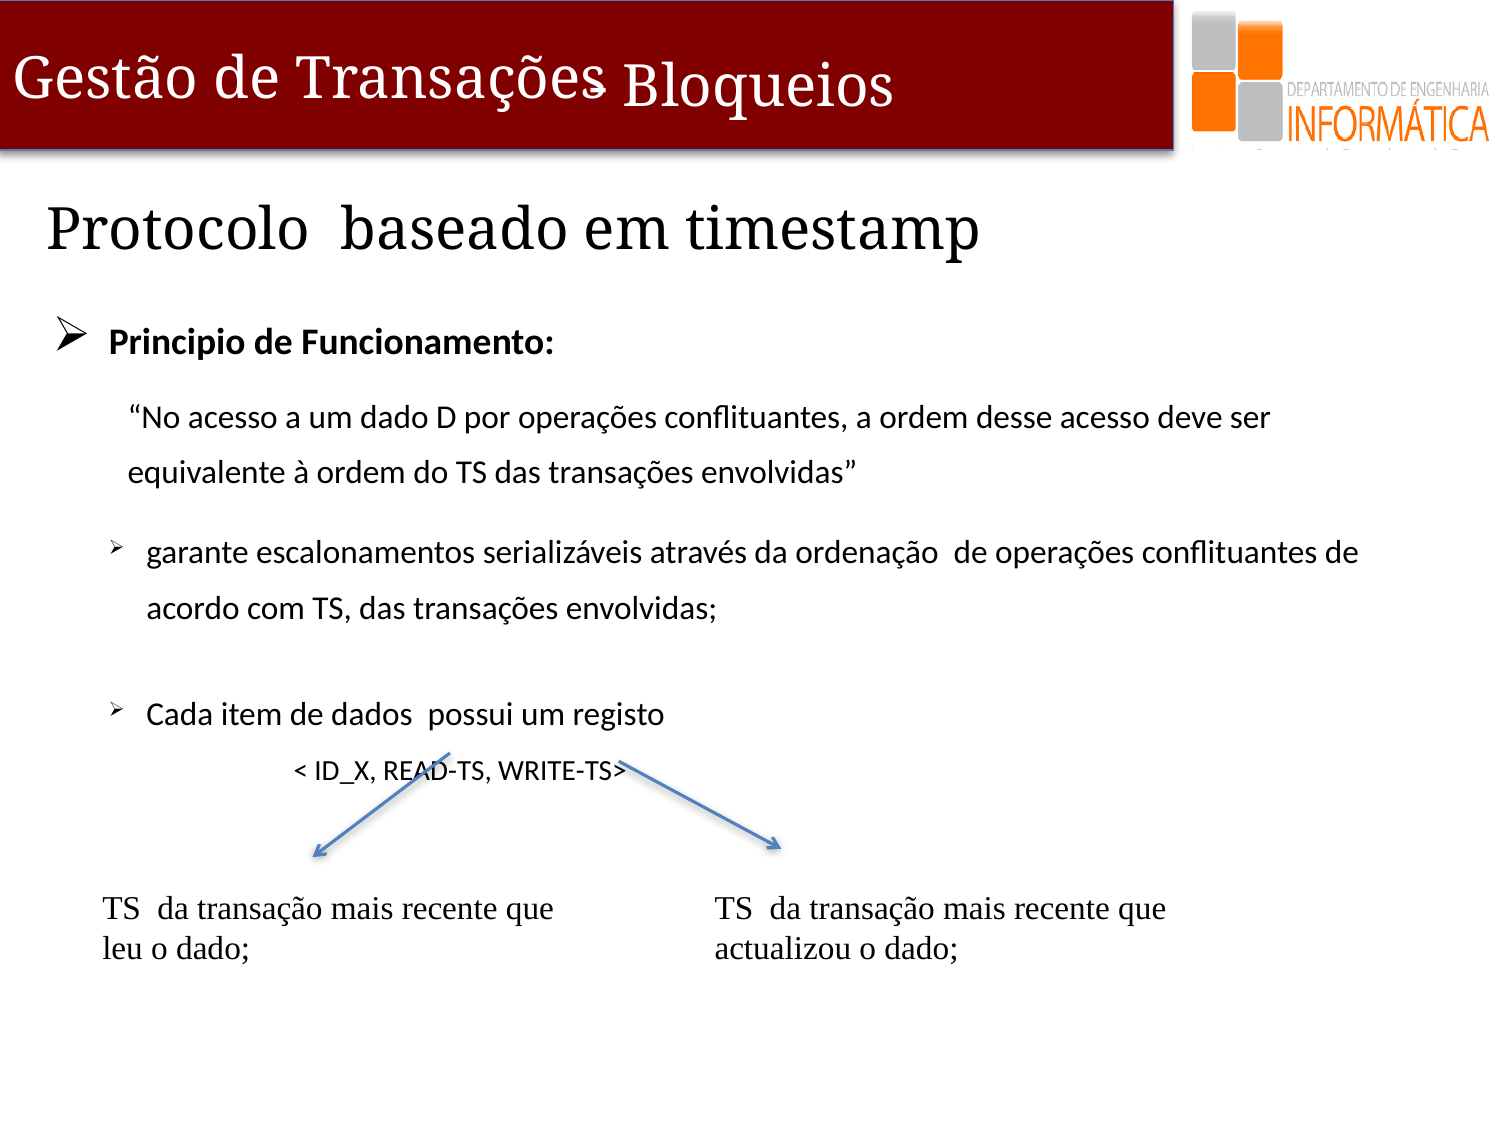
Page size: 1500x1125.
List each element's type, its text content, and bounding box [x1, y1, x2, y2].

picture [1180, 0, 1500, 150]
list Principio de Funcionamento: “No acesso a um dado D por operações conflituantes, a ordem desse acesso deve ser equivalente à ordem do TS das transações envolvidas” garante escalonamentos serializáveis através da ordenação de operações conflituantes de acordo com TS, das transações envolvidas; Cada item de dados possui um registo < ID_X, READ-TS, WRITE-TS> [37, 313, 1388, 1063]
text_box TS da transação mais recente que leu o dado; [87, 879, 571, 974]
text_box - Bloqueios [575, 6, 975, 119]
text_box TS da transação mais recente que actualizou o dado; [699, 879, 1184, 974]
title Protocolo baseado em timestamp [31, 148, 1450, 313]
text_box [618, 761, 782, 850]
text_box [312, 752, 451, 858]
